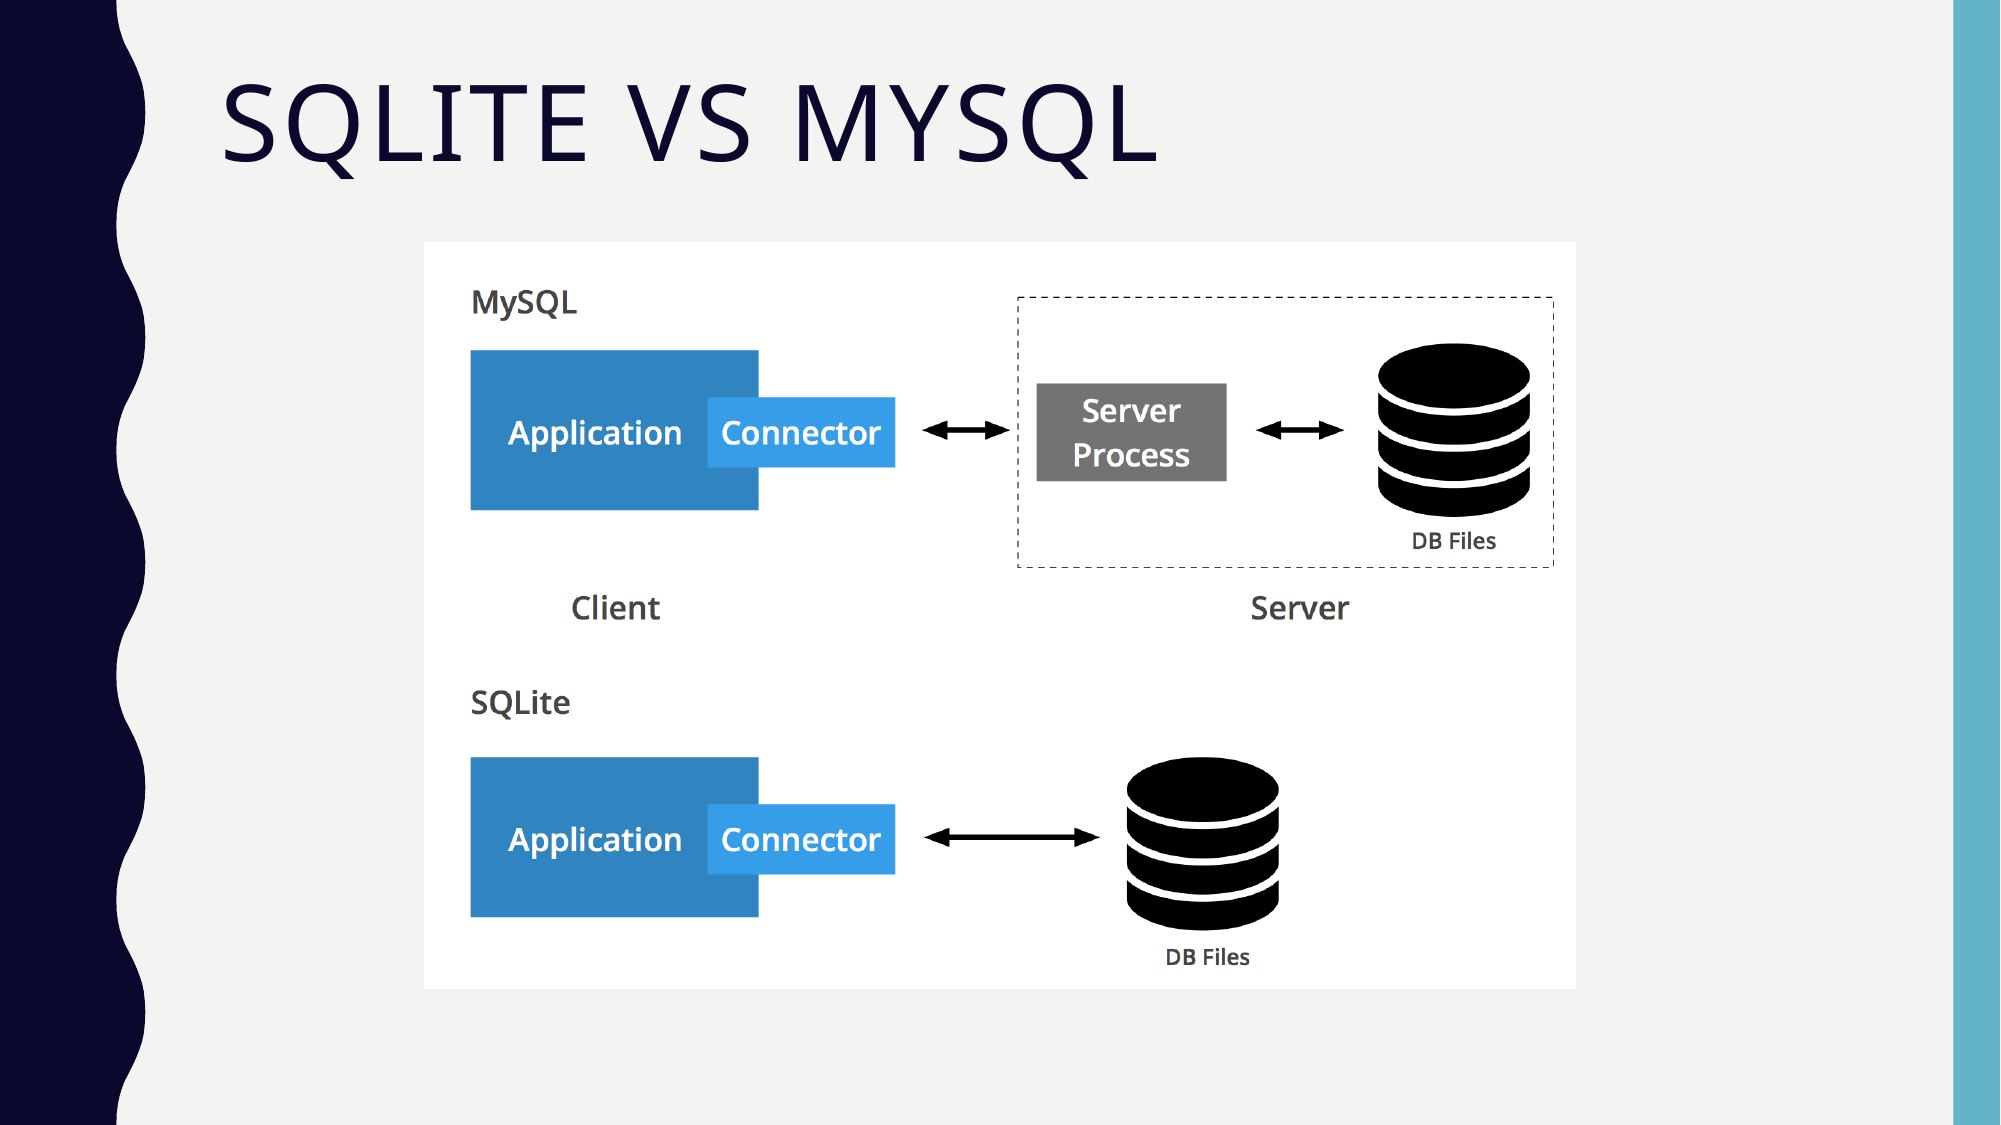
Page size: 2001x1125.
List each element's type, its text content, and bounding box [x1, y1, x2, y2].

title SQLITE VS MYSQL [205, 62, 1875, 308]
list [424, 242, 1576, 989]
